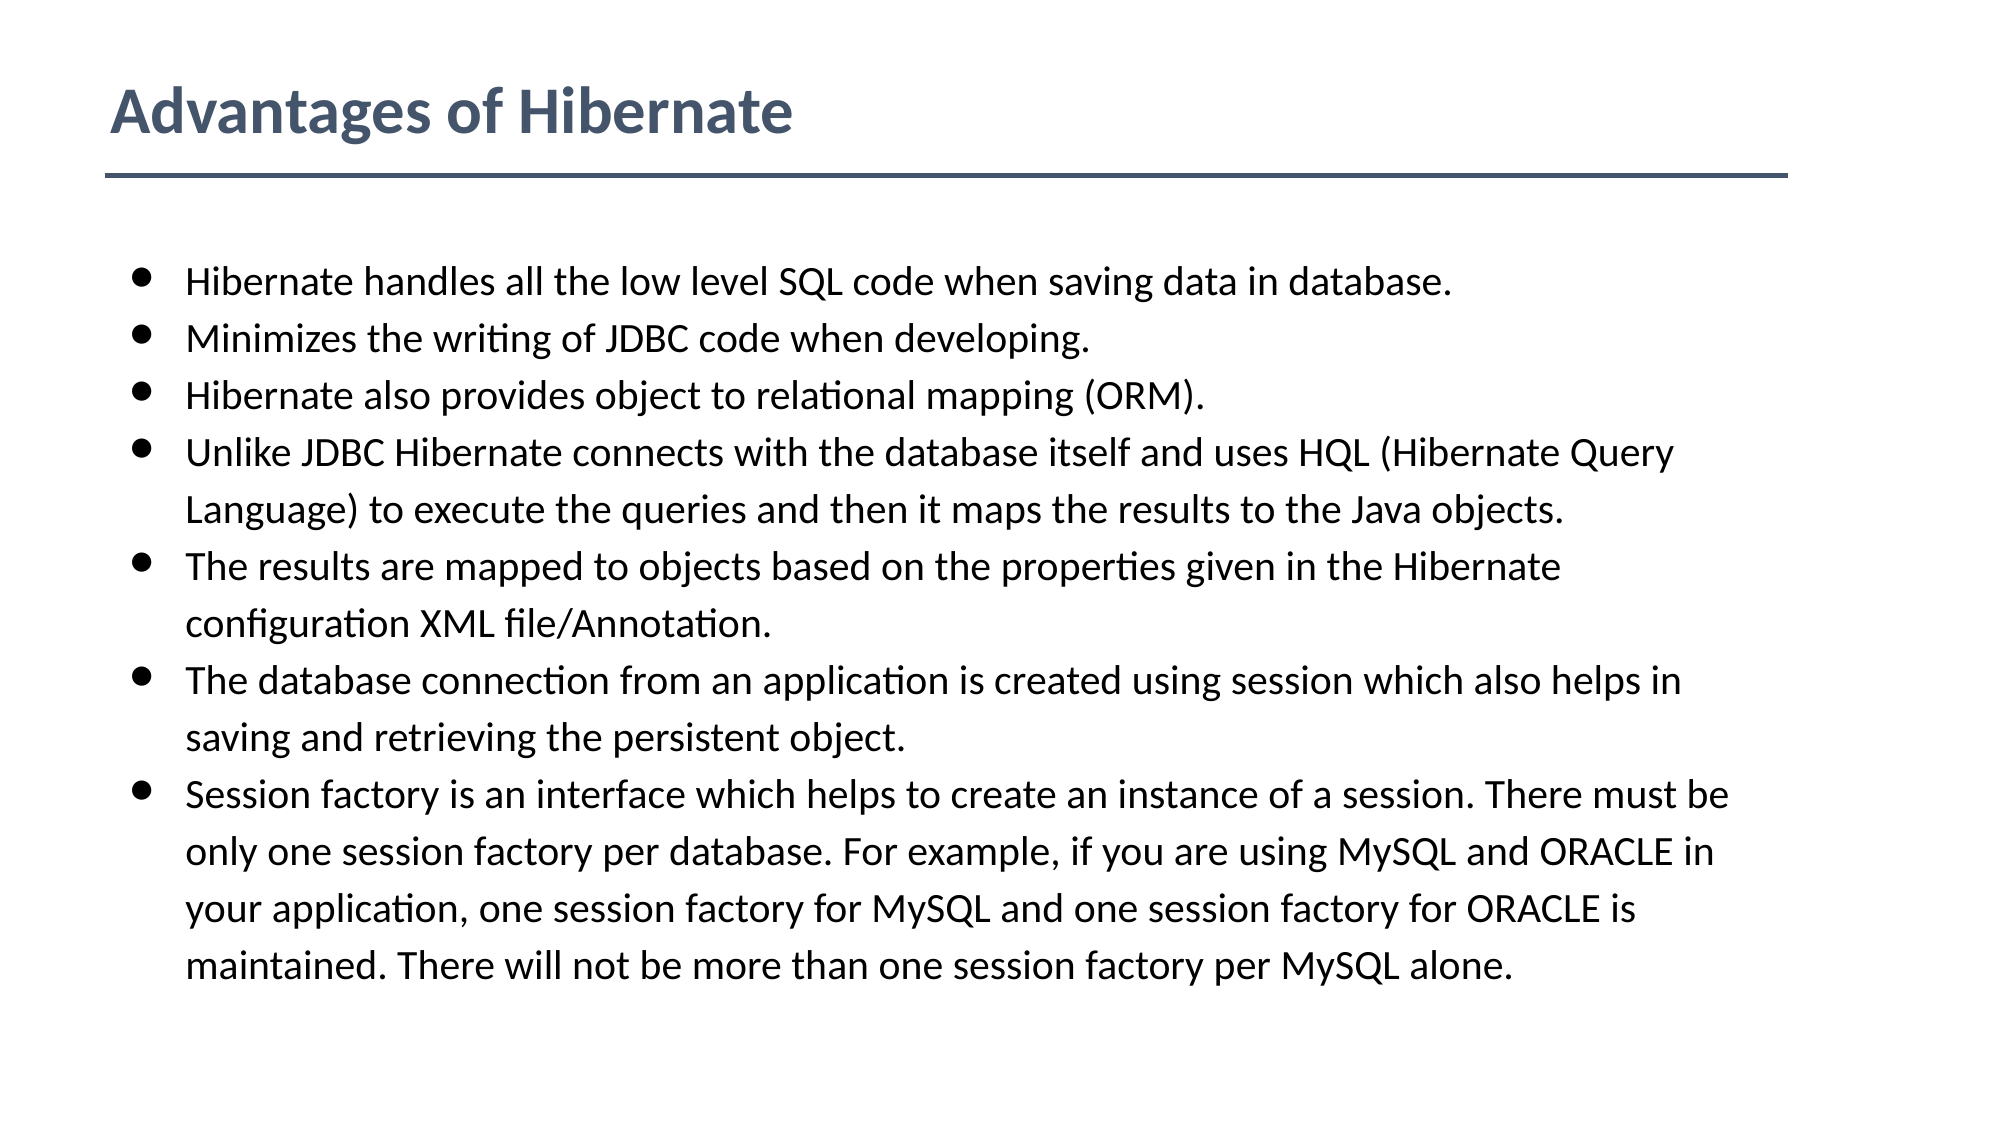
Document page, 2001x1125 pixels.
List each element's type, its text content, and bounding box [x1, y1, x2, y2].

text_box Advantages of Hibernate [95, 59, 1408, 154]
text_box Hibernate handles all the low level SQL code when saving data in database. Minimizes the writing of JDBC code when developing. Hibernate also provides object to relational mapping (ORM). Unlike JDBC Hibernate connects with the database itself and uses HQL (Hibernate Query Language) to execute the queries and then it maps the results to the Java objects. The results are mapped to objects based on the properties given in the Hibernate configuration XML file/Annotation. The database connection from an application is created using session which also helps in saving and retrieving the persistent object. Session factory is an interface which helps to create an instance of a session. There must be only one session factory per database. For example, if you are using MySQL and ORACLE in your application, one session factory for MySQL and one session factory for ORACLE is maintained. There will not be more than one session factory per MySQL alone. [95, 232, 1811, 1048]
